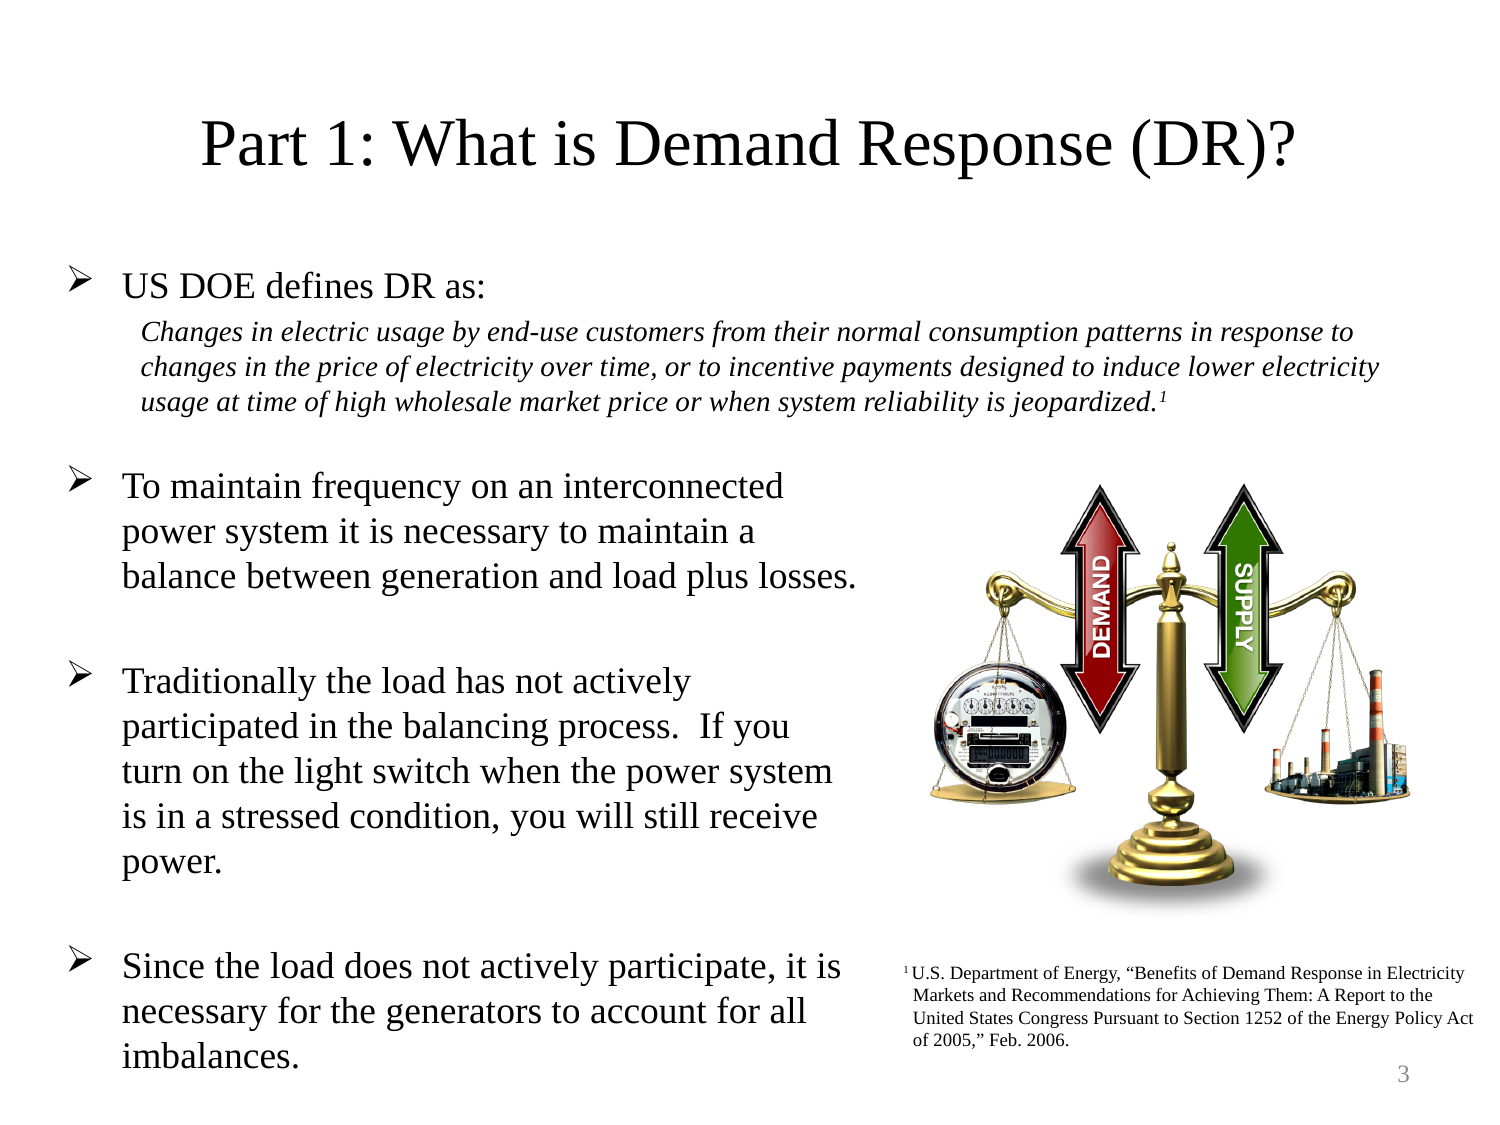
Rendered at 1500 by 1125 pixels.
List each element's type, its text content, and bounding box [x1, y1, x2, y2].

text_box 1 U.S. Department of Energy, “Benefits of Demand Response in Electricity Markets and Recommendations for Achieving Them: A Report to the United States Congress Pursuant to Section 1252 of the Energy Policy Act of 2005,” Feb. 2006. [888, 953, 1500, 1058]
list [921, 473, 1419, 917]
slide_number 3 [1074, 1058, 1425, 1103]
title Part 1: What is Demand Response (DR)? [75, 45, 1425, 233]
text_box US DOE defines DR as: Changes in electric usage by end-use customers from their normal consumption patterns in response to changes in the price of electricity over time, or to incentive payments designed to induce lower electricity usage at time of high wholesale market price or when system reliability is jeopardized.1 [50, 253, 1456, 418]
list To maintain frequency on an interconnected power system it is necessary to maintain a balance between generation and load plus losses. Traditionally the load has not actively participated in the balancing process. If you turn on the light switch when the power system is in a stressed condition, you will still receive power. Since the load does not actively participate, it is necessary for the generators to account for all imbalances. [50, 453, 876, 1080]
